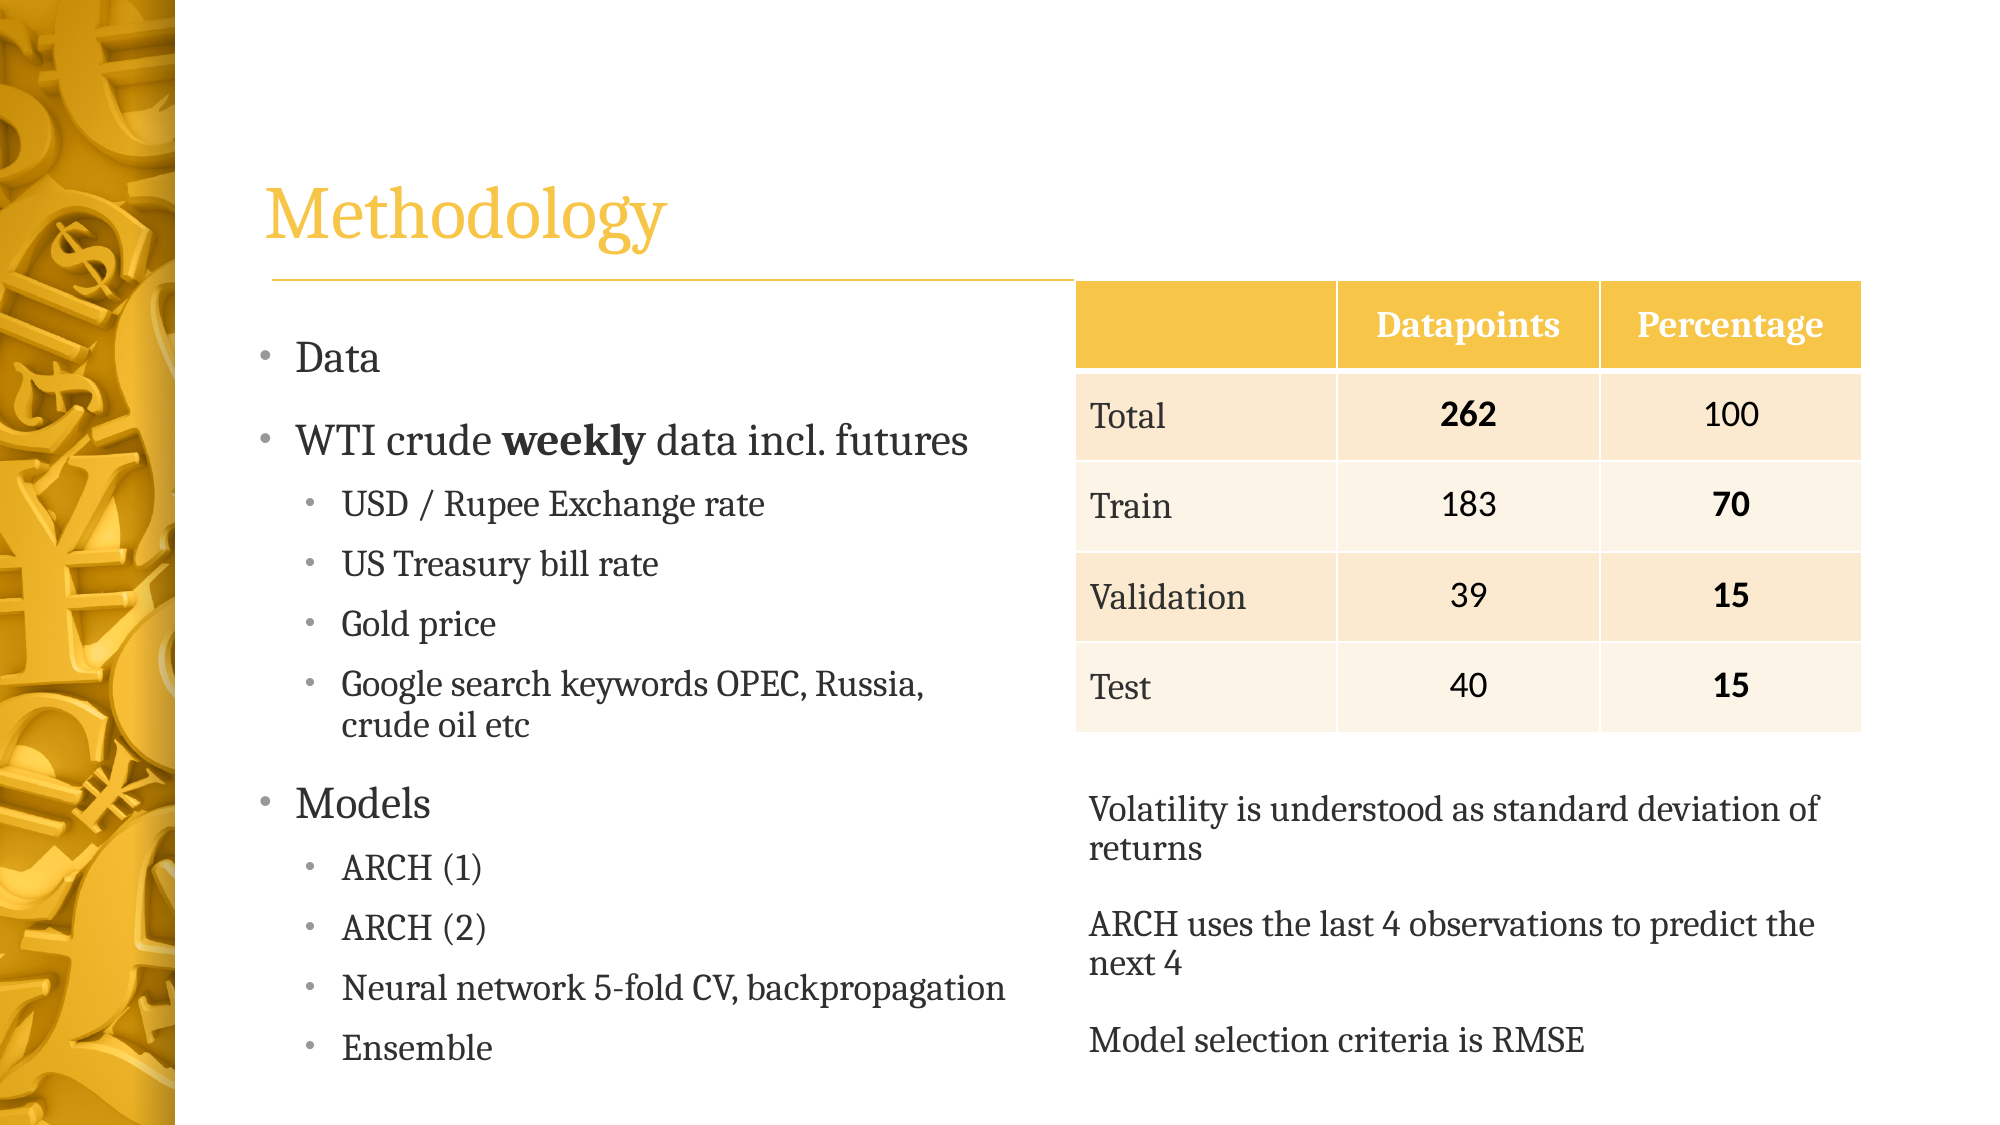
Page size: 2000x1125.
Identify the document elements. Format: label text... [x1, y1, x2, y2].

picture [0, 0, 175, 1125]
text_box Volatility is understood as standard deviation of returns ARCH uses the last 4 observations to predict the next 4 Model selection criteria is RMSE [1073, 782, 1862, 1095]
table_cell 183 [1338, 462, 1599, 551]
table_cell Test [1076, 643, 1336, 732]
table_header [1076, 281, 1336, 368]
table_cell 262 [1338, 374, 1599, 460]
table_cell Total [1076, 374, 1336, 460]
table_cell 15 [1601, 643, 1861, 732]
table_cell 100 [1601, 374, 1861, 460]
table_header Datapoints [1338, 281, 1599, 368]
table_cell 40 [1338, 643, 1599, 732]
table_cell Validation [1076, 553, 1336, 641]
list Data WTI crude weekly data incl. futures USD / Rupee Exchange rate US Treasury bill rate Gold price Google search keywords OPEC, Russia, crude oil etc Models ARCH (1) ARCH (2) Neural network 5-fold CV, backpropagation Ensemble [244, 325, 1032, 1088]
table_cell 70 [1601, 462, 1861, 551]
table_cell 39 [1338, 553, 1599, 641]
title Methodology [249, 62, 1863, 263]
table_cell Train [1076, 462, 1336, 551]
table_cell 15 [1601, 553, 1861, 641]
table_header Percentage [1601, 281, 1861, 368]
